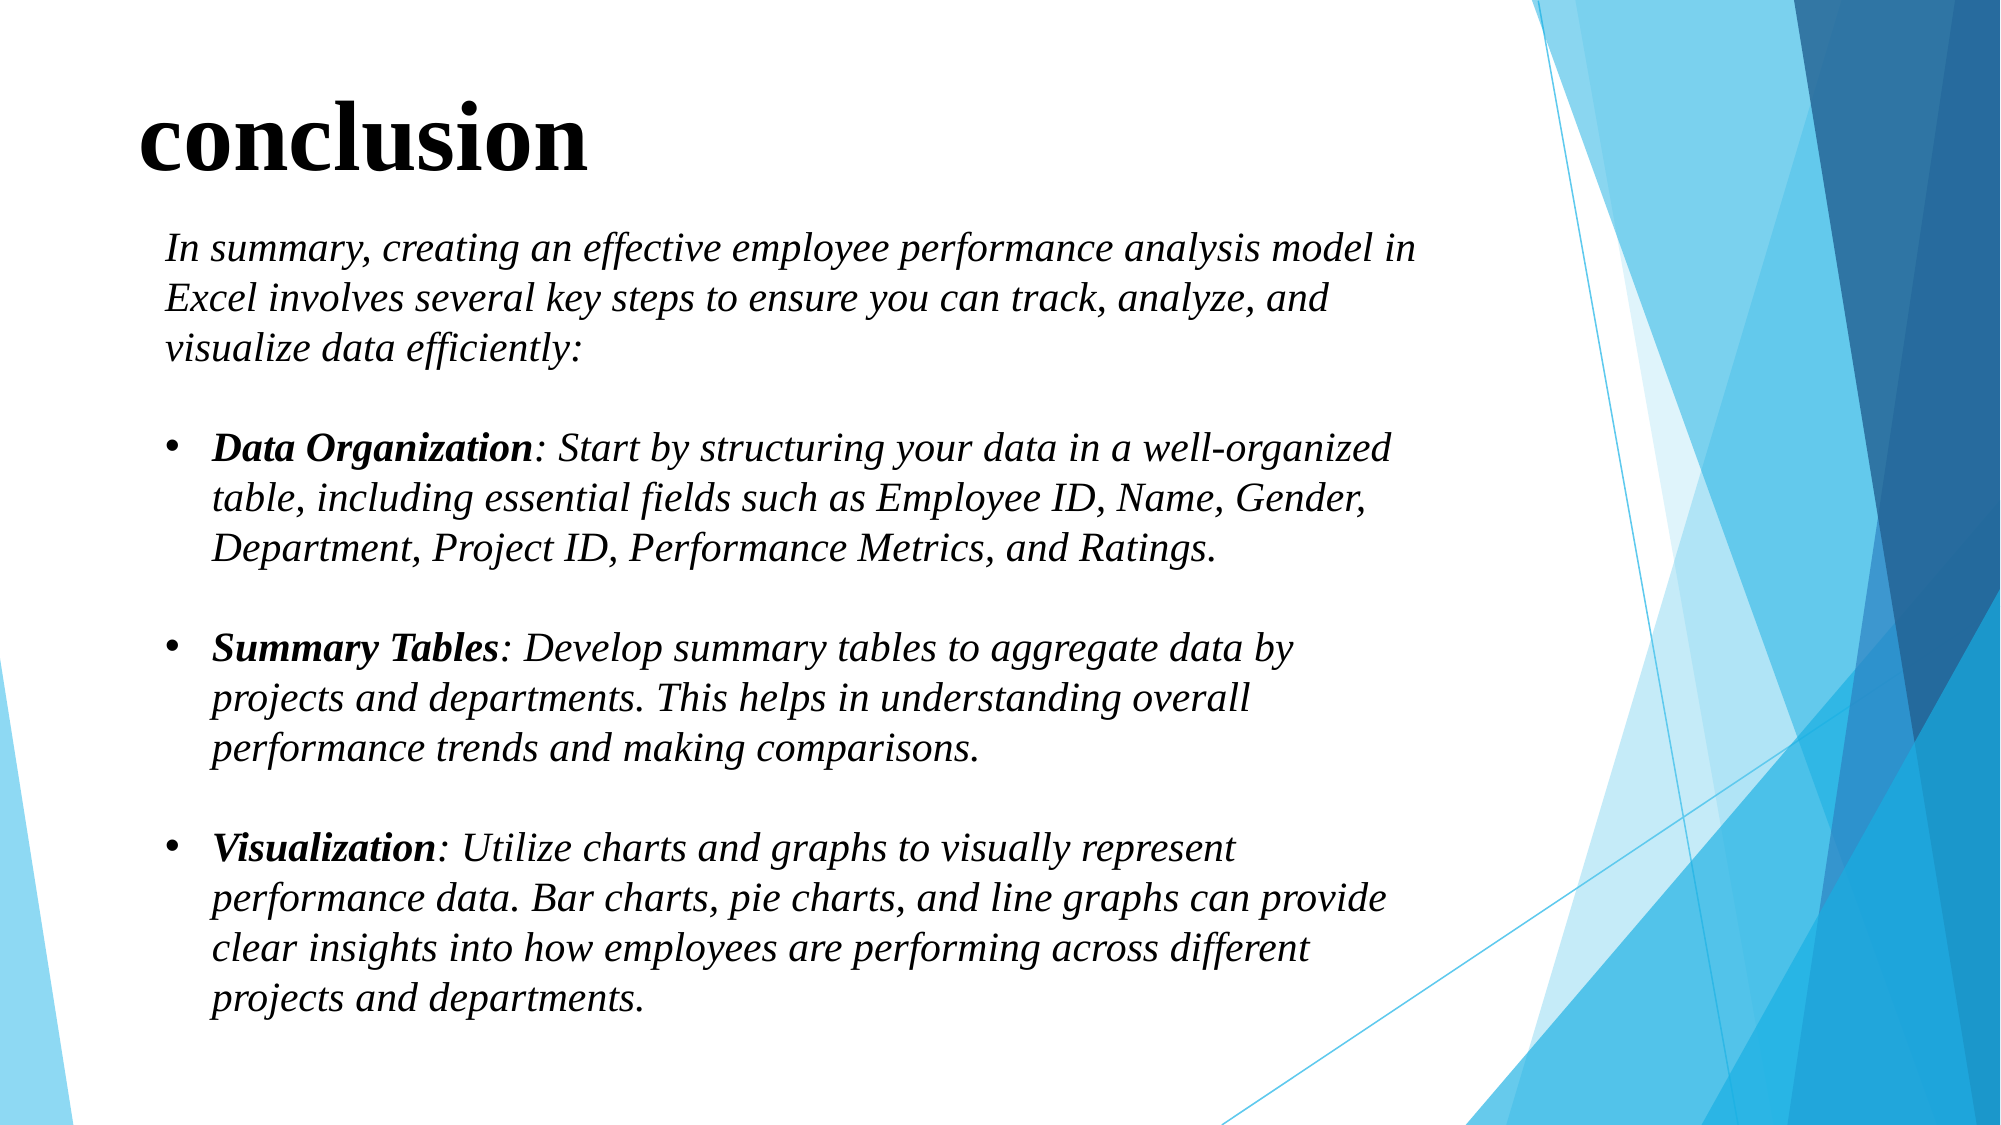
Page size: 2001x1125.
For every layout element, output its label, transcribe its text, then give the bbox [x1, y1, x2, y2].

title conclusion [123, 62, 1877, 196]
text_box In summary, creating an effective employee performance analysis model in Excel involves several key steps to ensure you can track, analyze, and visualize data efficiently: Data Organization: Start by structuring your data in a well-organized table, including essential fields such as Employee ID, Name, Gender, Department, Project ID, Performance Metrics, and Ratings. Summary Tables: Develop summary tables to aggregate data by projects and departments. This helps in understanding overall performance trends and making comparisons. Visualization: Utilize charts and graphs to visually represent performance data. Bar charts, pie charts, and line graphs can provide clear insights into how employees are performing across different projects and departments. [150, 212, 1450, 1028]
